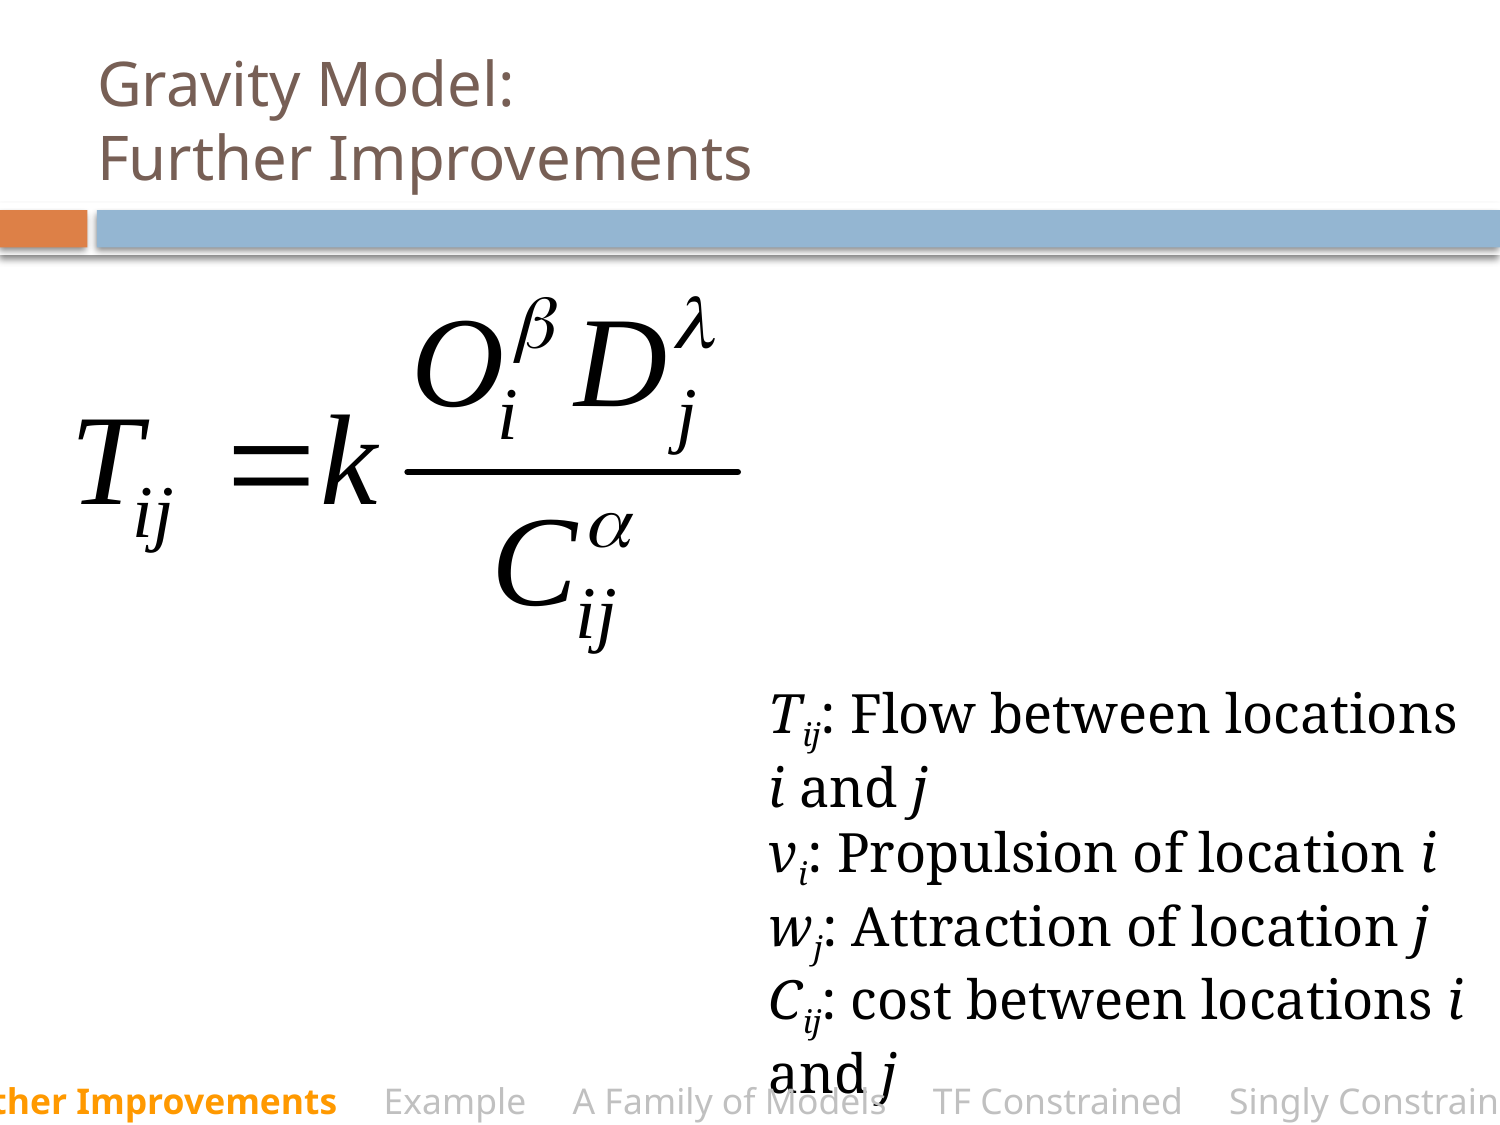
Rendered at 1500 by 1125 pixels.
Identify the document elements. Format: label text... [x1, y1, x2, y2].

title Gravity Model: Further Improvements [82, 37, 1420, 200]
text_box Tij: Flow between locations i and j vi: Propulsion of location i wj: Attraction of location j Cij: cost between locations i and j [754, 671, 1500, 1071]
text_box Other Improvements Example A Family of Models TF Constrained Singly Constrained [0, 1071, 1500, 1125]
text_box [58, 267, 768, 677]
